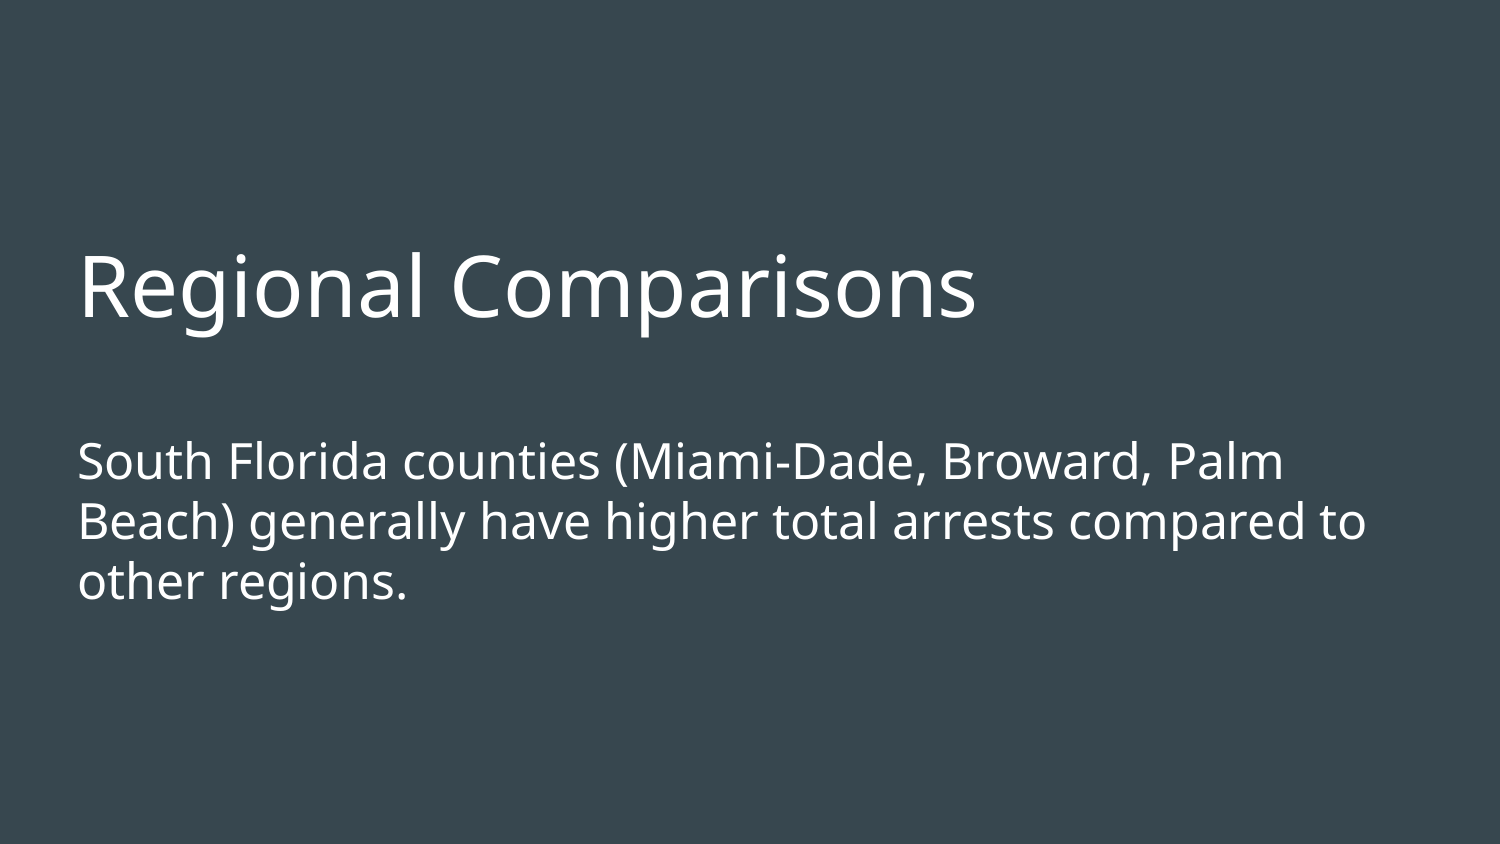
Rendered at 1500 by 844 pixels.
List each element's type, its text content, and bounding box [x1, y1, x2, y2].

title Regional Comparisons South Florida counties (Miami-Dade, Broward, Palm Beach) generally have higher total arrests compared to other regions. [62, 174, 1449, 745]
